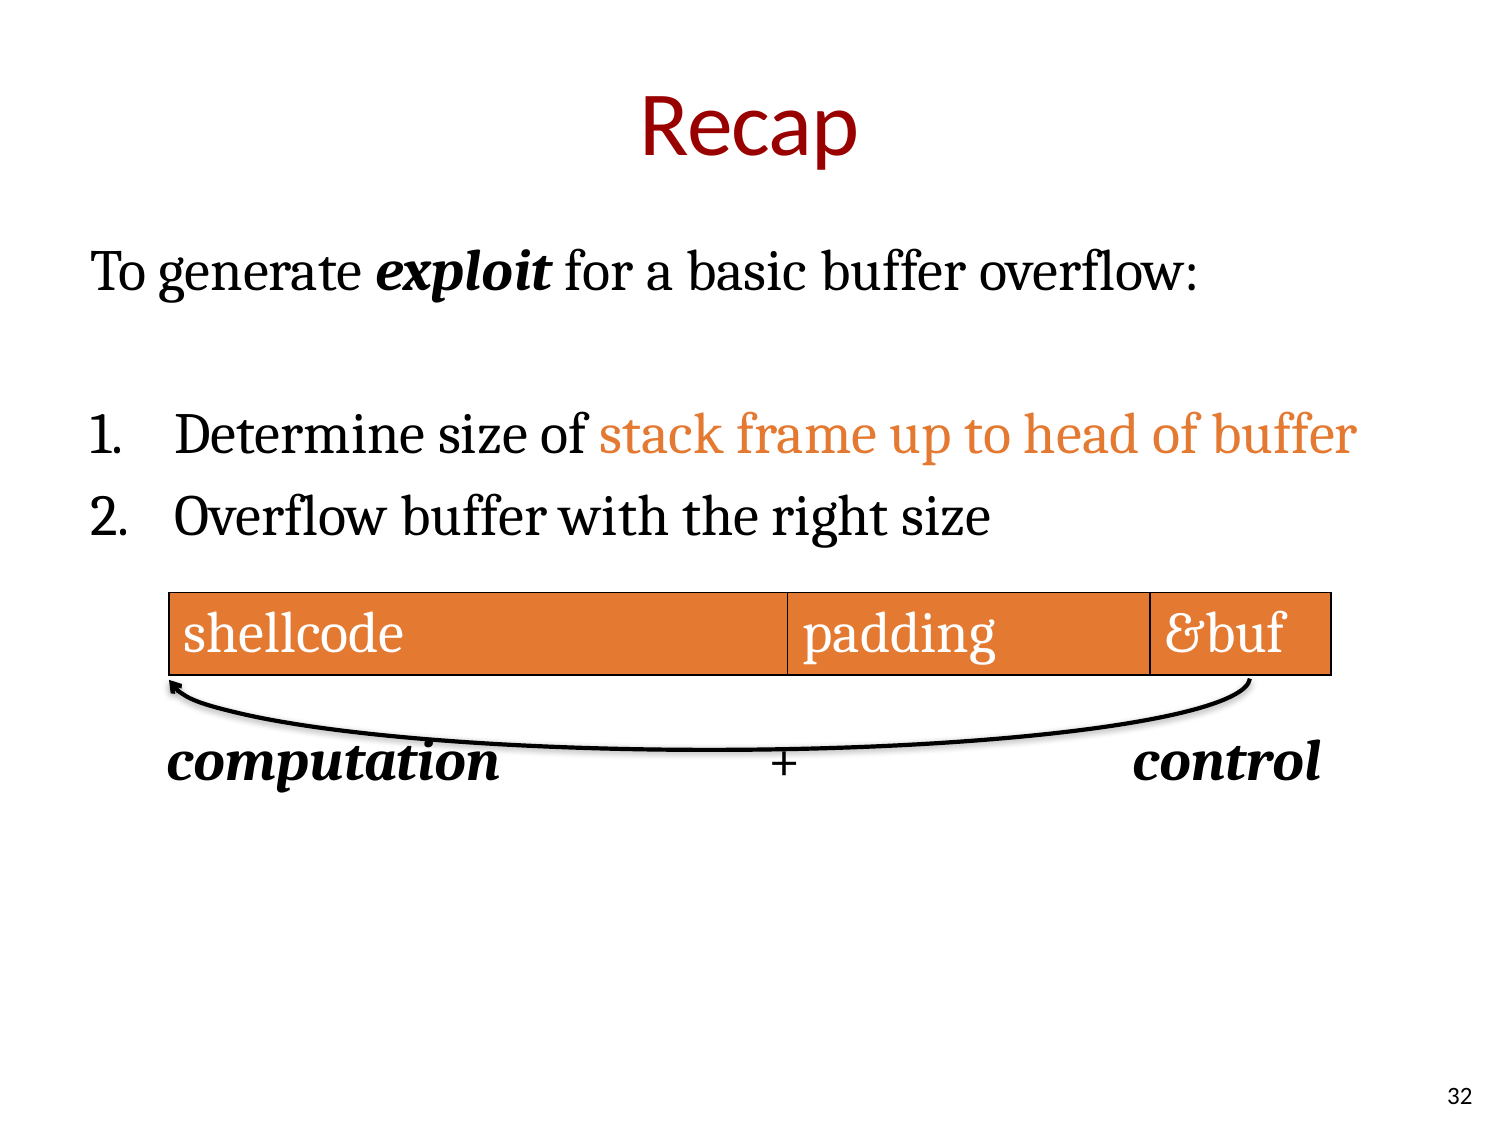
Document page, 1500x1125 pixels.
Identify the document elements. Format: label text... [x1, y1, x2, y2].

table_header &buf [1151, 593, 1330, 674]
slide_number 32 [1137, 1065, 1488, 1125]
text_box [169, 677, 1252, 752]
table_header shellcode [170, 593, 787, 674]
title Recap [75, 24, 1425, 213]
table_header padding [788, 593, 1149, 674]
list To generate exploit for a basic buffer overflow: Determine size of stack frame up to head of buffer Overflow buffer with the right size computation + control [75, 224, 1488, 1005]
